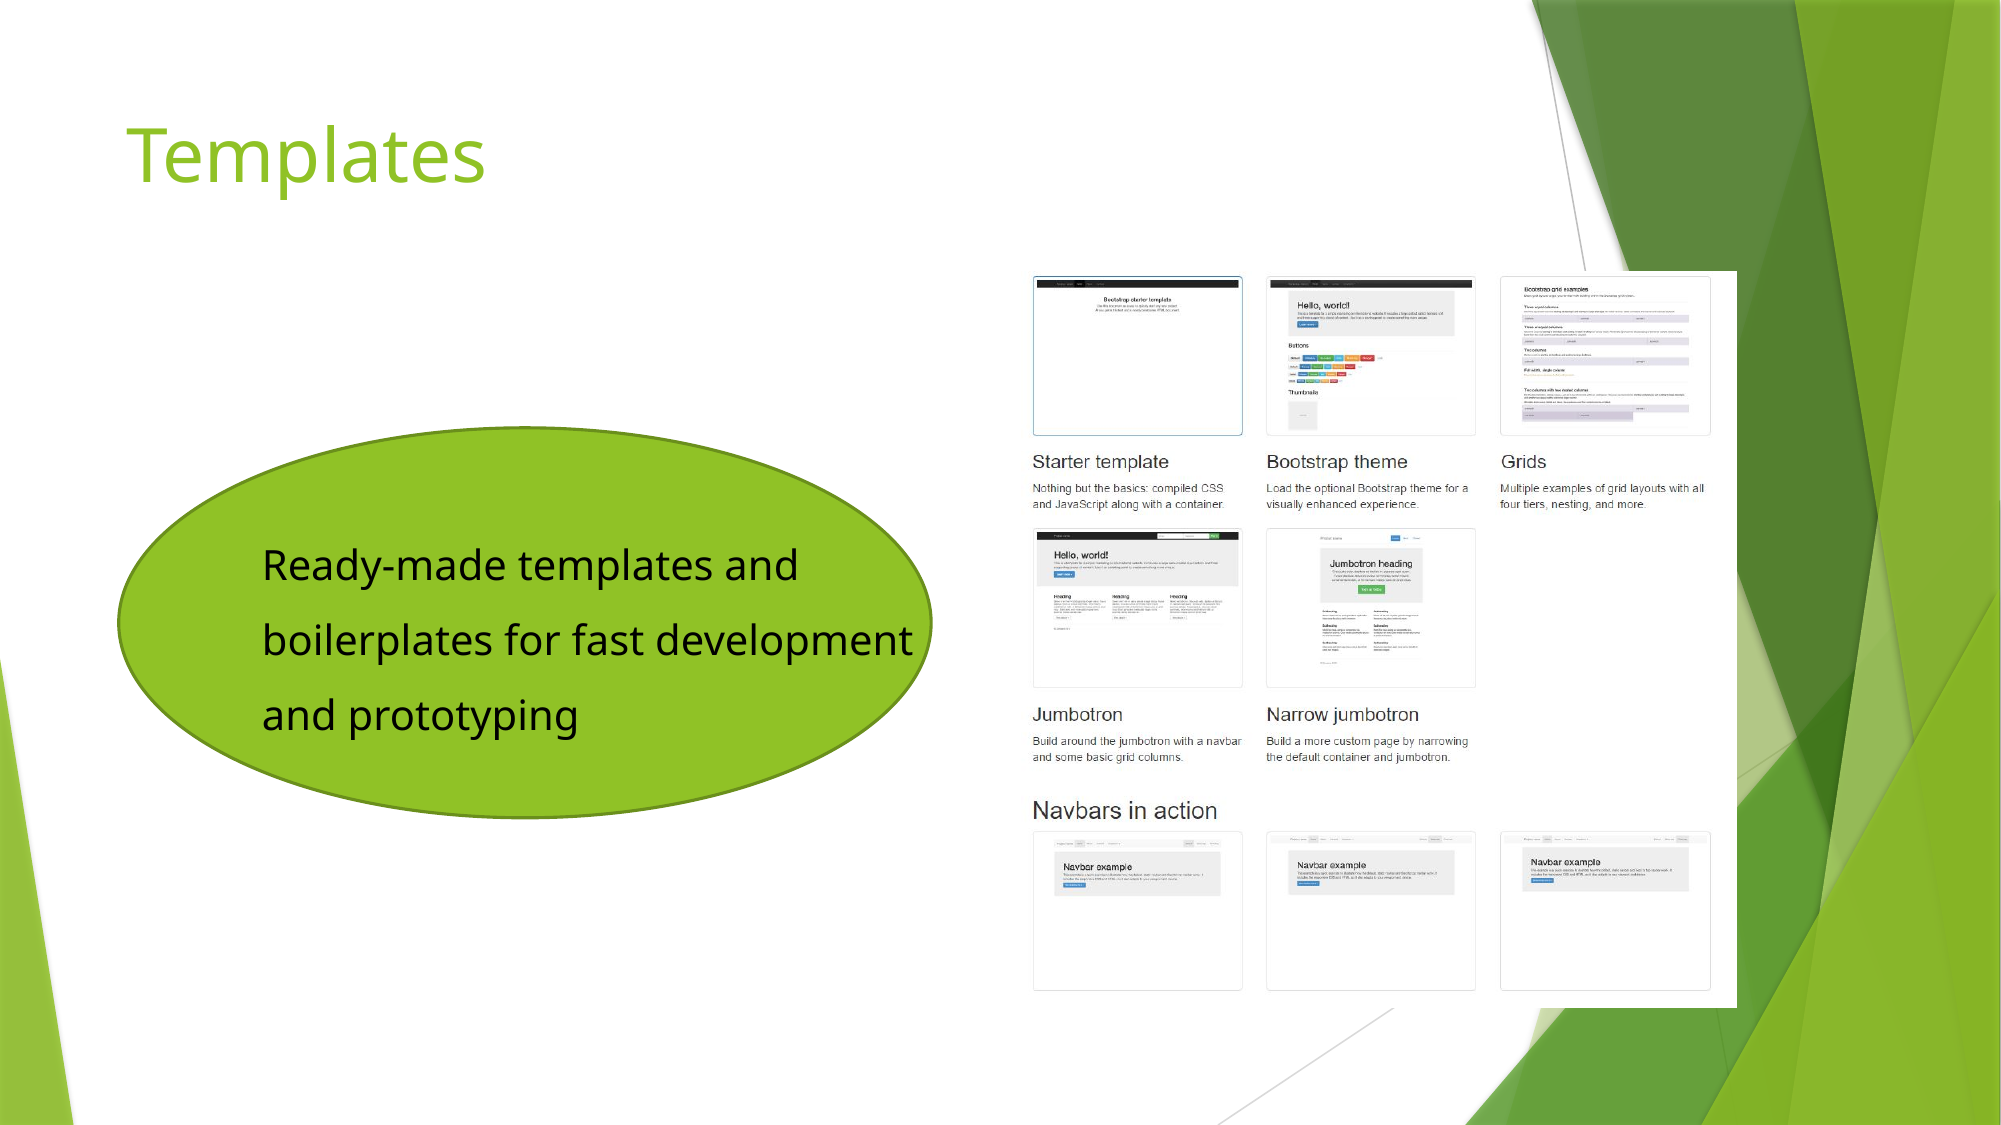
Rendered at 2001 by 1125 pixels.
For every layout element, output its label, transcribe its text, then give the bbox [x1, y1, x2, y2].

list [1020, 270, 1737, 1009]
text_box [117, 426, 854, 820]
title Templates [111, 99, 1522, 317]
text_box Ready-made templates and boilerplates for fast development and prototyping [247, 506, 932, 746]
